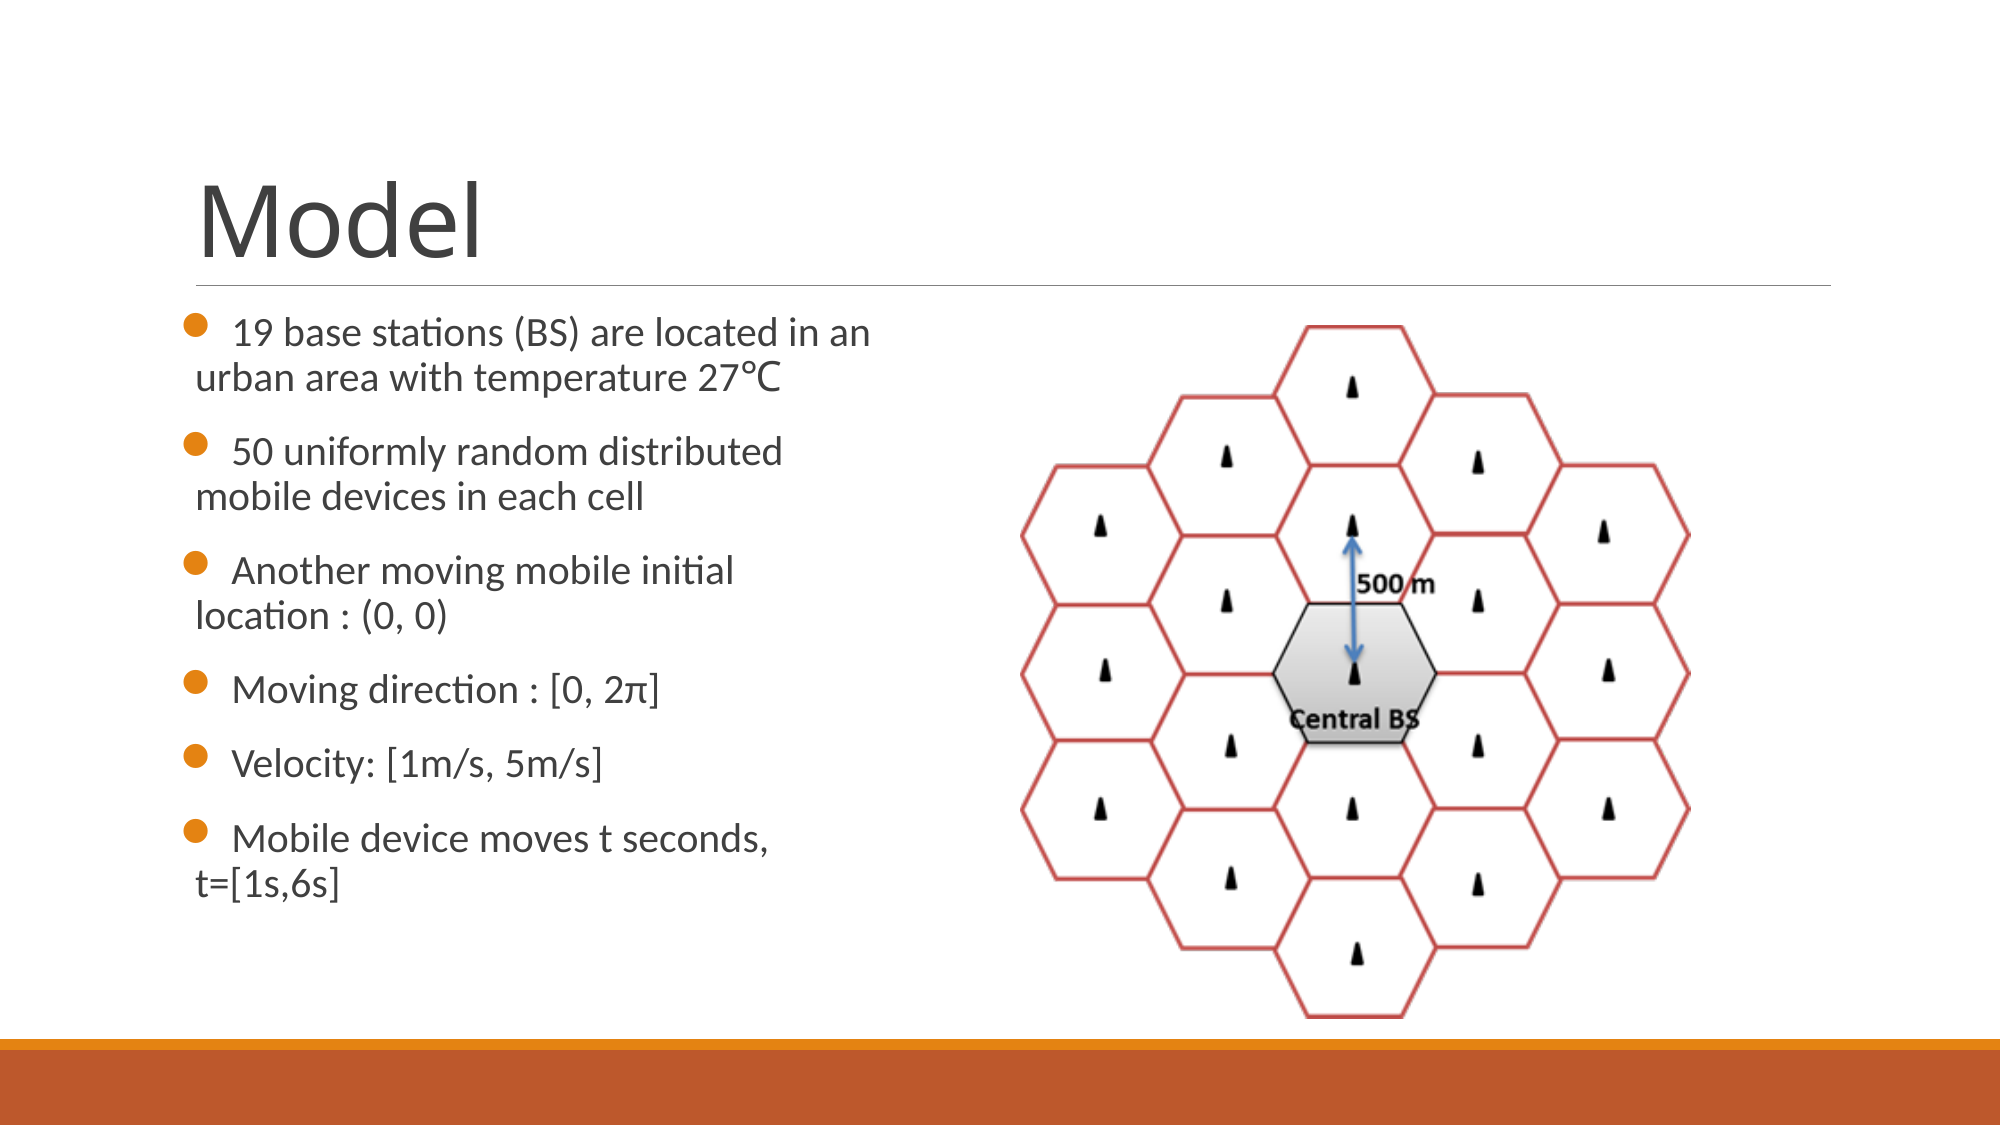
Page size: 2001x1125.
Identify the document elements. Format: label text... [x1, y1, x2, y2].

picture [1019, 324, 1691, 1019]
title Model [180, 47, 1830, 285]
list 19 base stations (BS) are located in an urban area with temperature 27℃ 50 uniformly random distributed mobile devices in each cell Another moving mobile initial location : (0, 0) Moving direction : [0, 2π] Velocity: [1m/s, 5m/s] Mobile device moves t seconds, t=[1s,6s] [180, 302, 896, 963]
